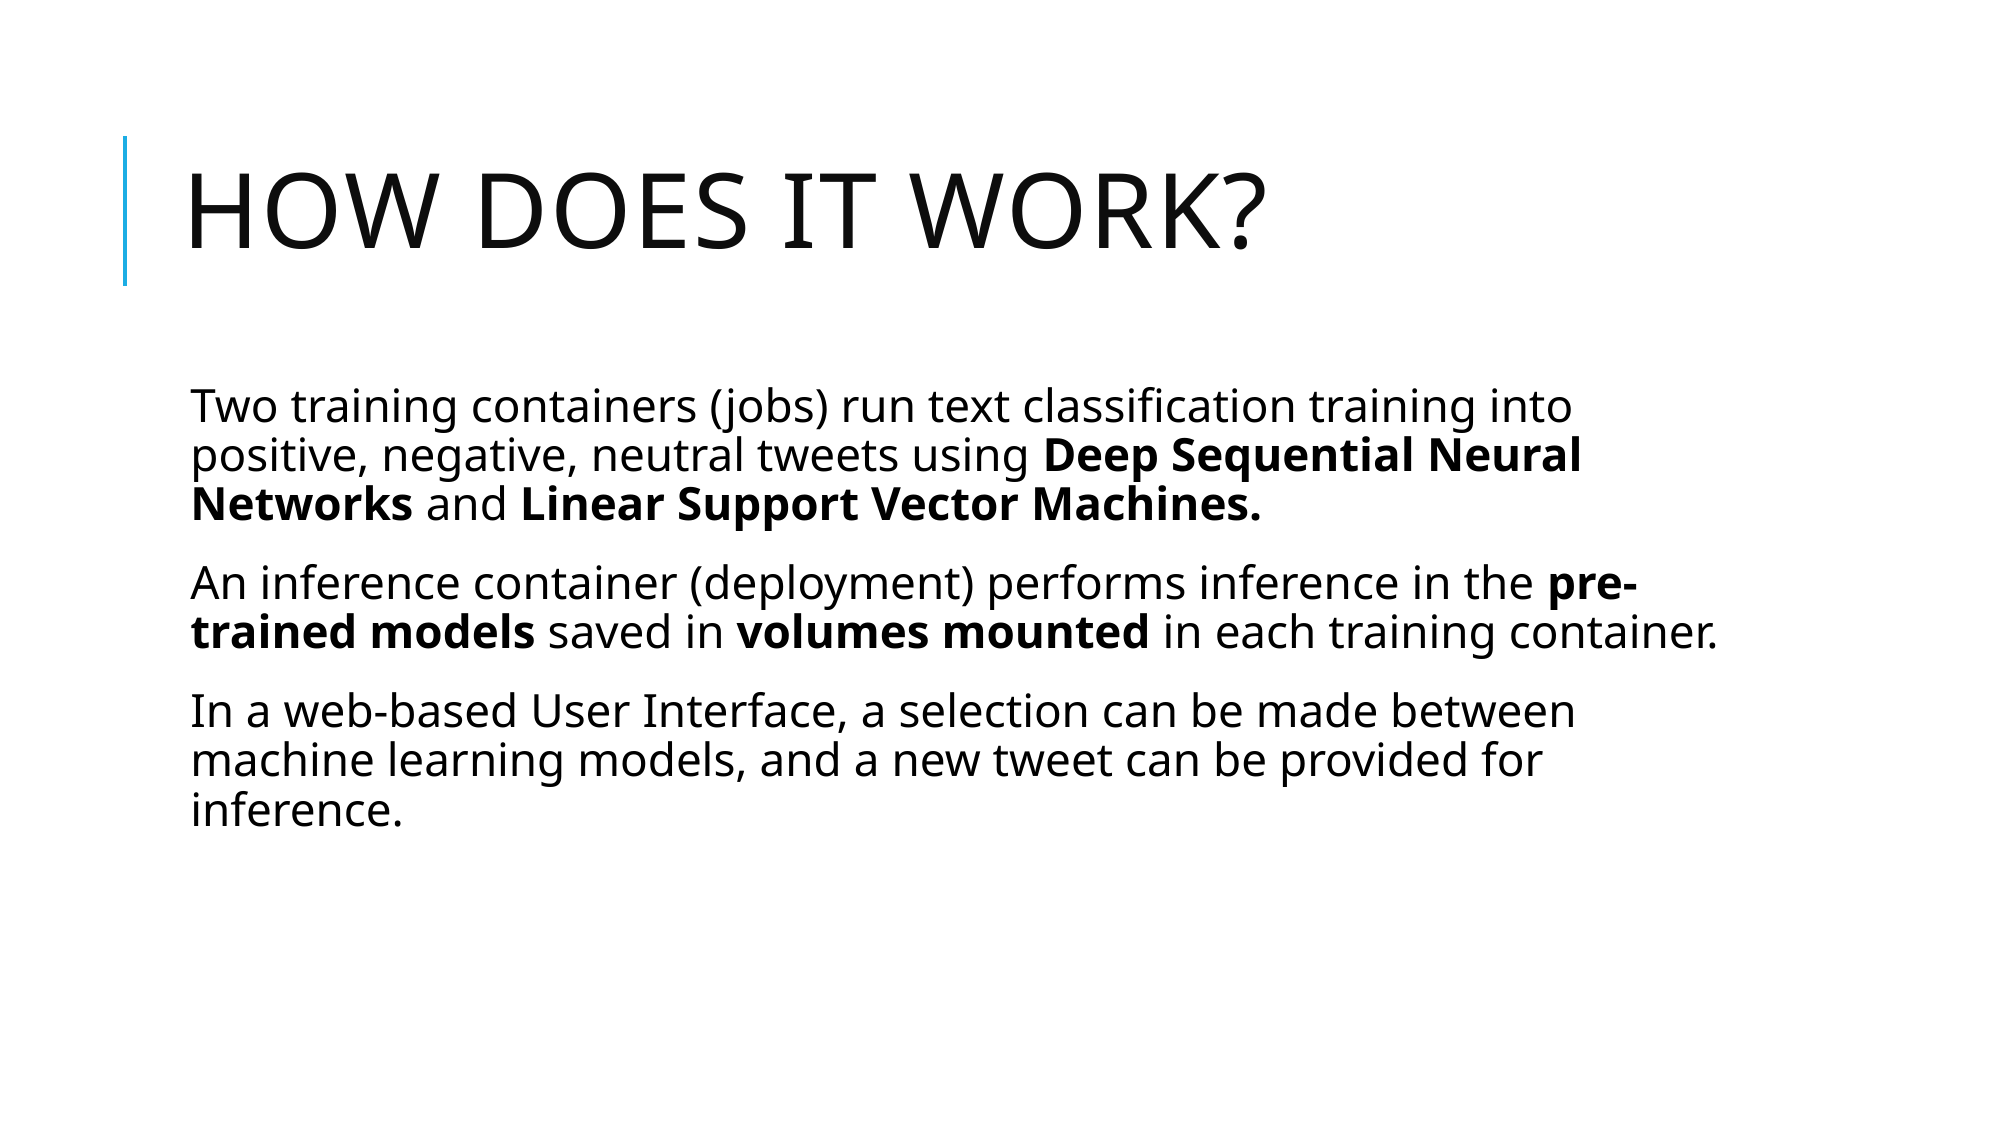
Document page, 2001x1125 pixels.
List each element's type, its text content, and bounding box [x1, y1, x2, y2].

list Two training containers (jobs) run text classification training into positive, negative, neutral tweets using Deep Sequential Neural Networks and Linear Support Vector Machines. An inference container (deployment) performs inference in the pre-trained models saved in volumes mounted in each training container. In a web-based User Interface, a selection can be made between machine learning models, and a new tweet can be provided for inference. [168, 375, 1763, 1035]
title How does it work? [168, 96, 1763, 342]
